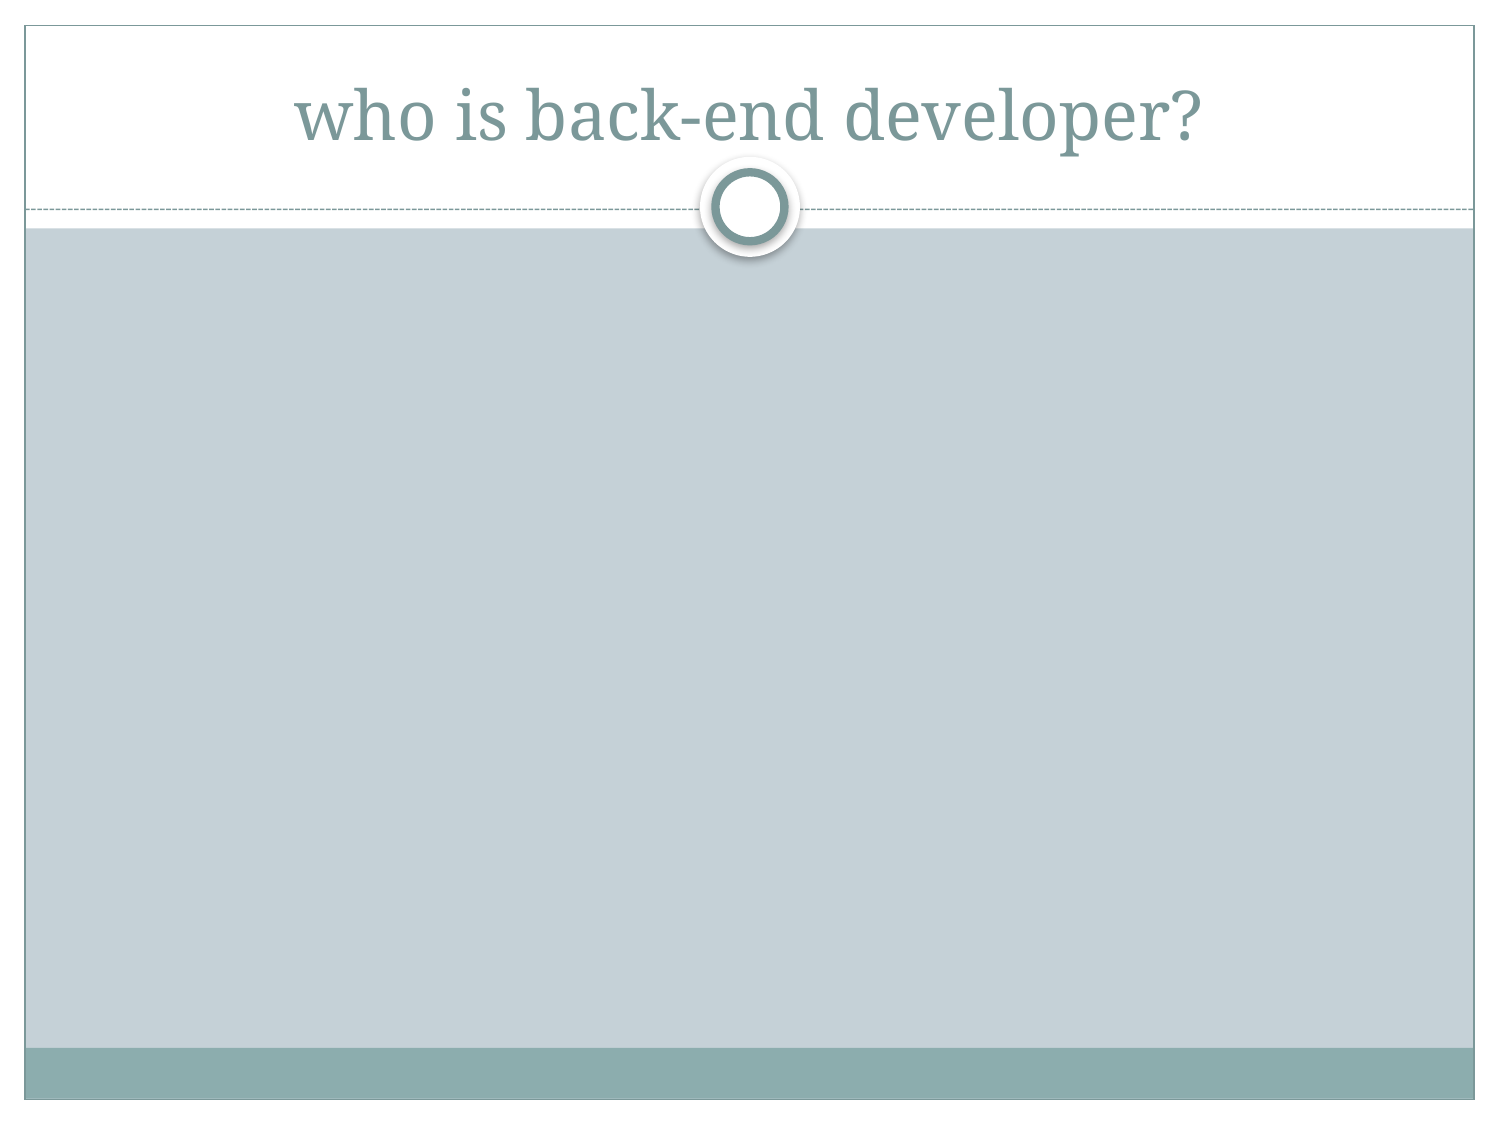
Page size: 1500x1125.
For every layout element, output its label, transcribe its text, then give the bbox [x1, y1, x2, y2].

title who is back-end developer? [49, 37, 1450, 162]
